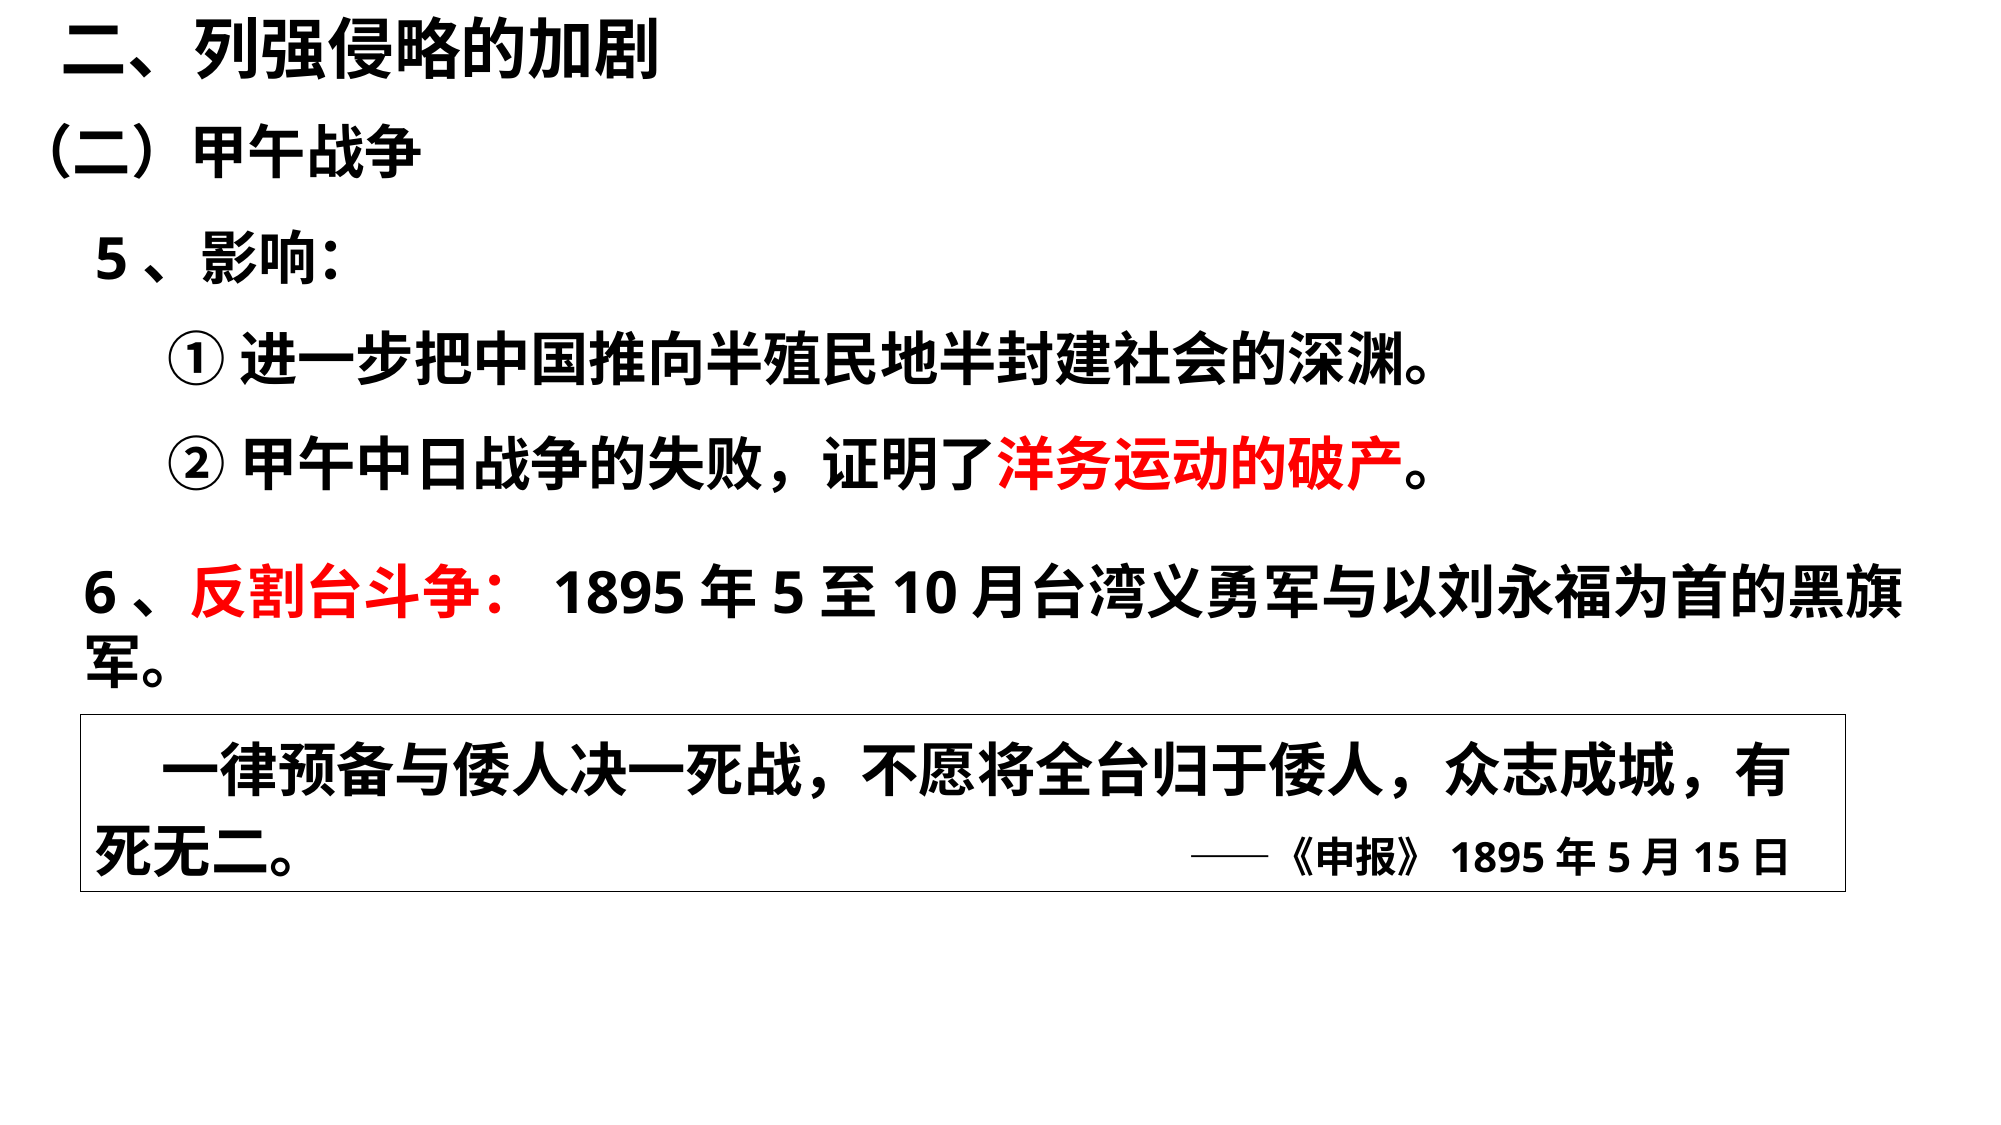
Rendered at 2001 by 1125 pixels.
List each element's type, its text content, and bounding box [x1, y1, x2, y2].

text_box ①进一步把中国推向半殖民地半封建社会的深渊。 ②甲午中日战争的失败，证明了洋务运动的破产。 [152, 280, 1459, 505]
text_box 5、影响： [80, 192, 400, 299]
text_box 6、反割台斗争：1895年5至10月台湾义勇军与以刘永福为首的黑旗军。 [68, 547, 1923, 703]
text_box （二）甲午战争 [0, 107, 618, 192]
text_box 二、列强侵略的加剧 [45, 0, 869, 95]
text_box 一律预备与倭人决一死战，不愿将全台归于倭人，众志成城，有死无二。 ——《申报》1895年5月15日 [80, 714, 1846, 892]
